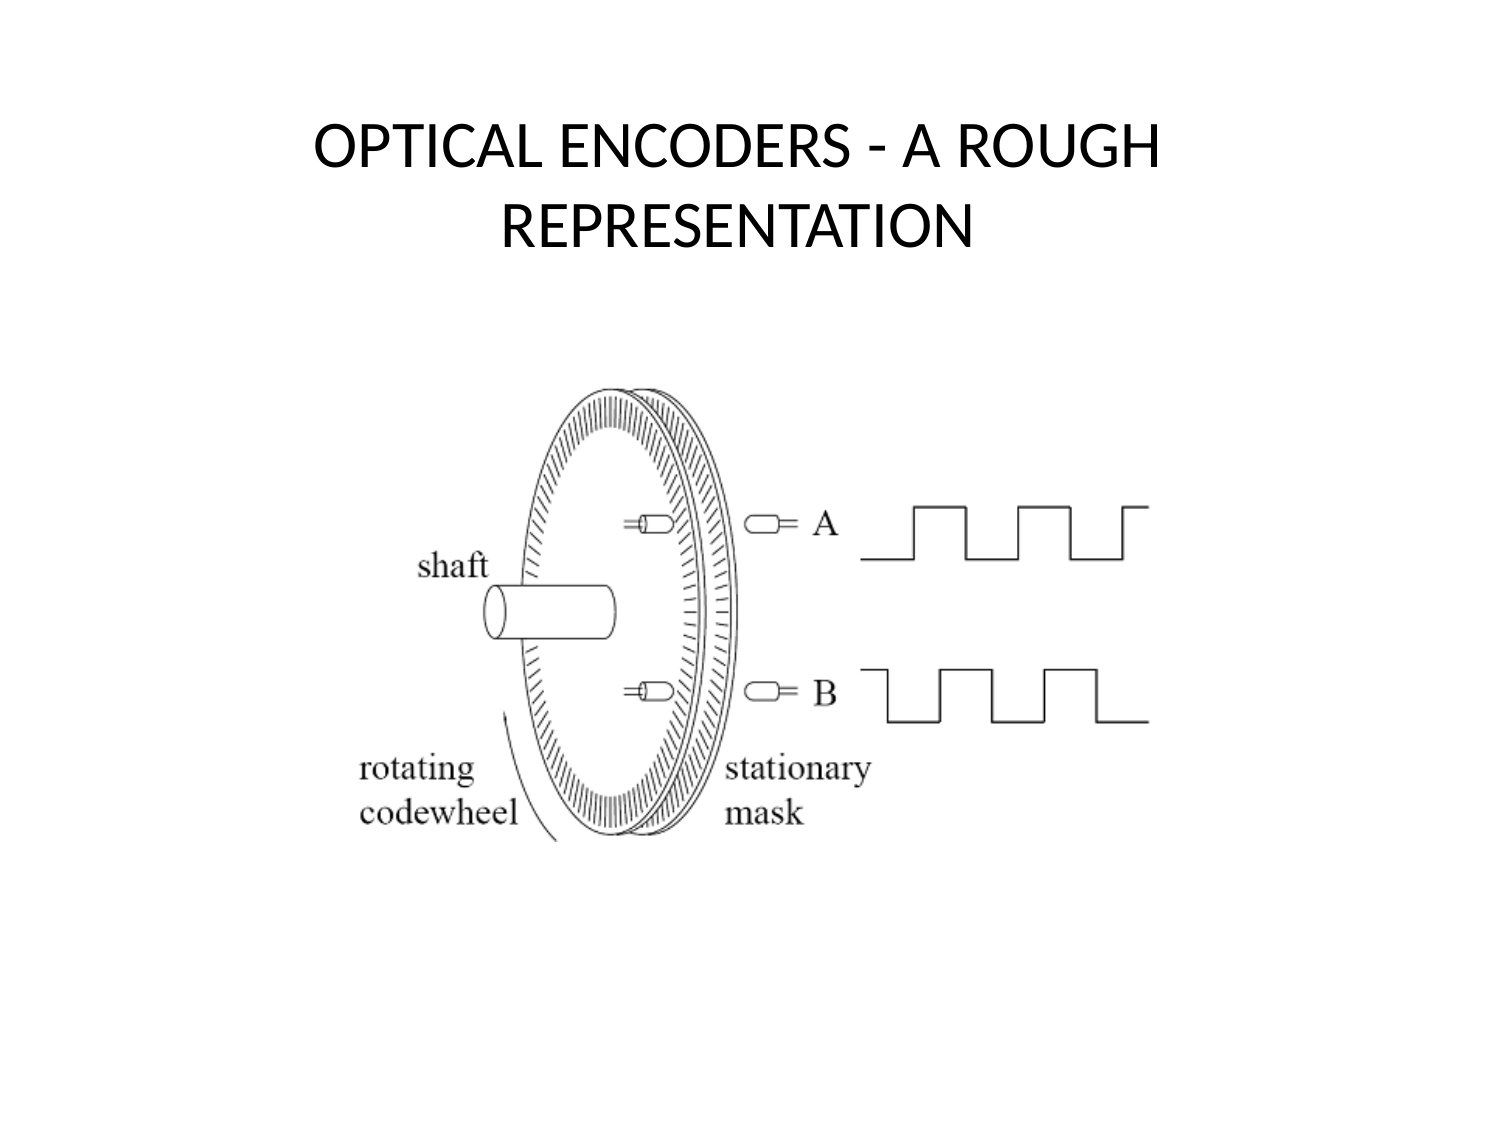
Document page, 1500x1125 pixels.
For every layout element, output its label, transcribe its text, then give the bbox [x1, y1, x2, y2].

picture [339, 386, 1177, 842]
text_box OPTICAL ENCODERS - A ROUGH REPRESENTATION [292, 93, 1184, 269]
